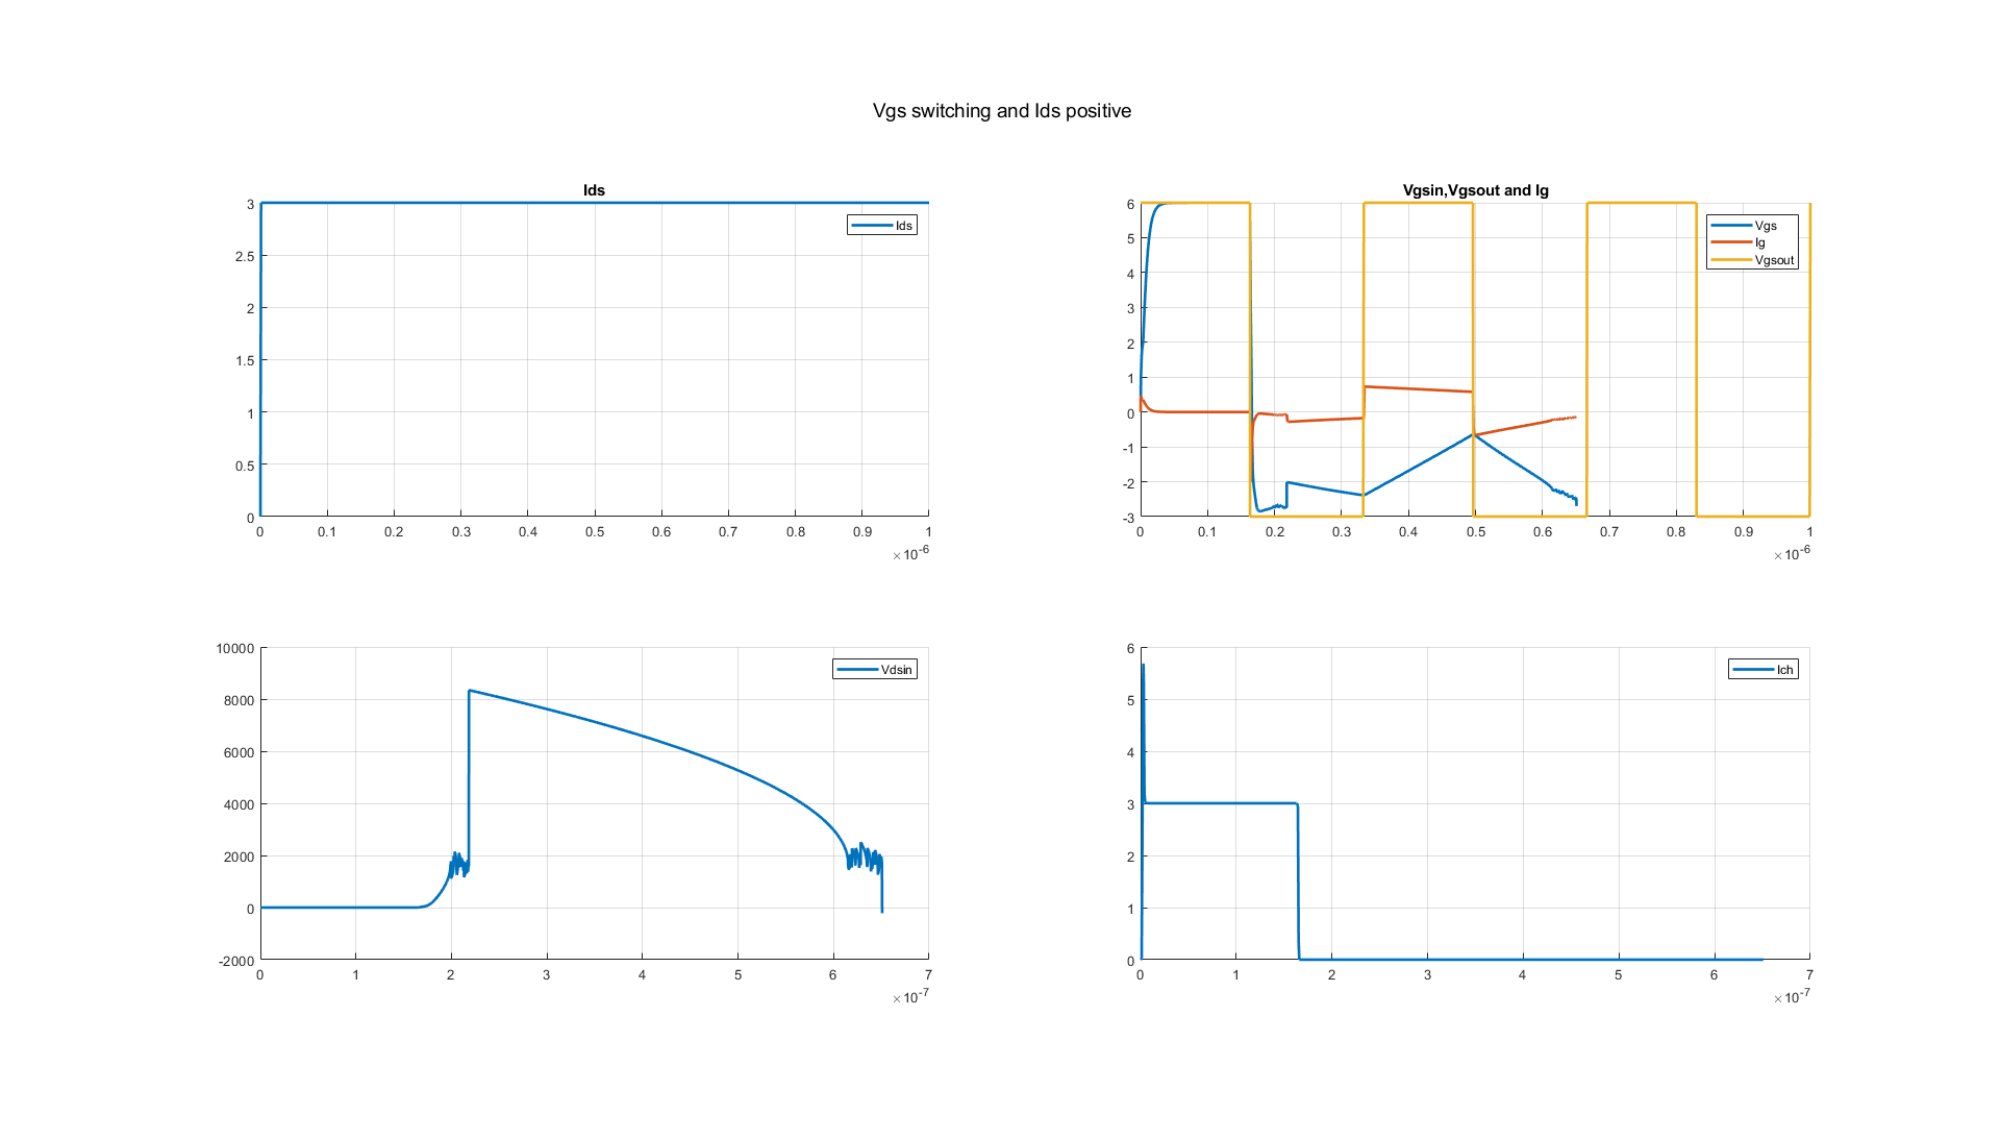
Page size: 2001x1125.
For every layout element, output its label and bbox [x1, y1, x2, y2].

picture [0, 60, 2000, 1064]
